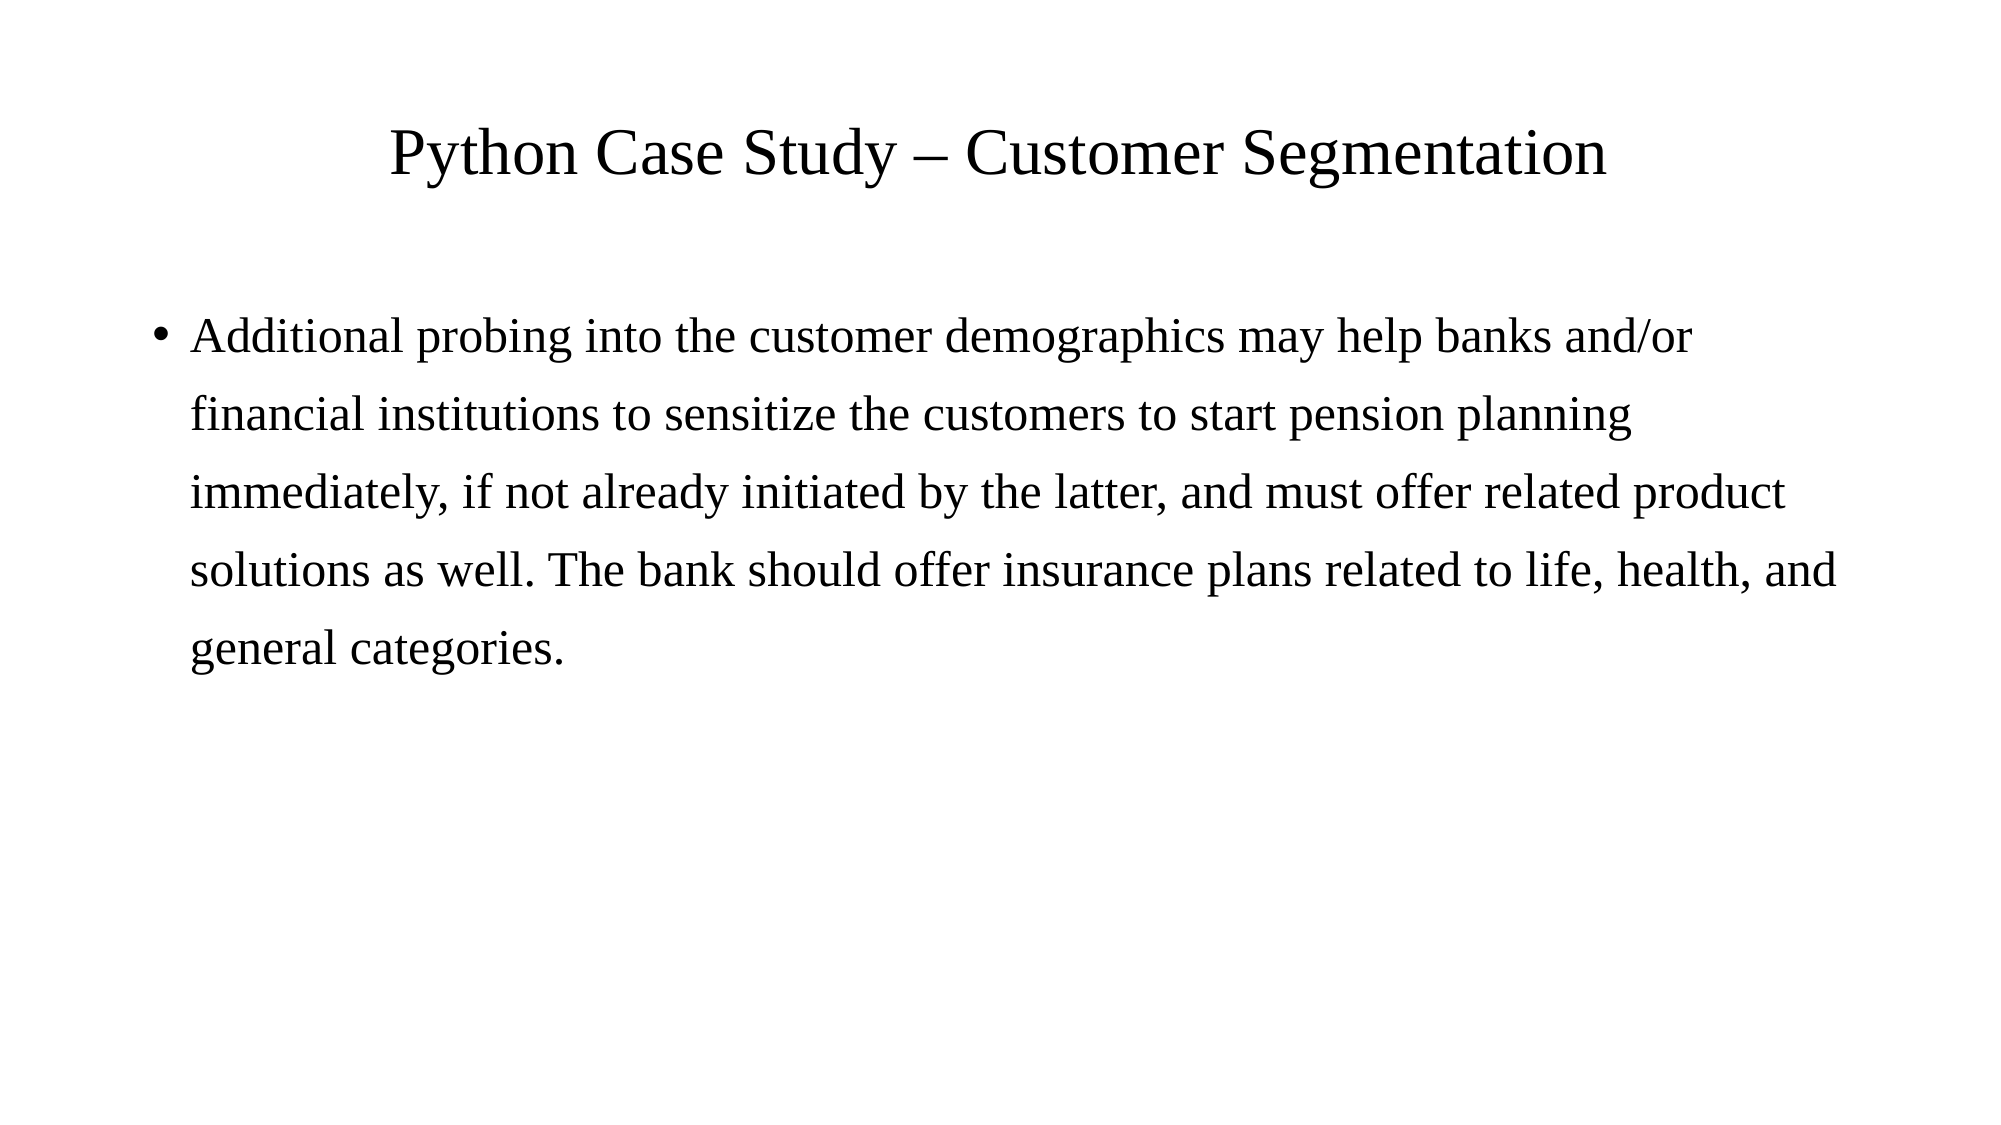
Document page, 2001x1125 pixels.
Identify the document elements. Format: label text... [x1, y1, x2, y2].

list Additional probing into the customer demographics may help banks and/or financial institutions to sensitize the customers to start pension planning immediately, if not already initiated by the latter, and must offer related product solutions as well. The bank should offer insurance plans related to life, health, and general categories. [137, 277, 1863, 1014]
title Python Case Study – Customer Segmentation [137, 59, 1863, 247]
